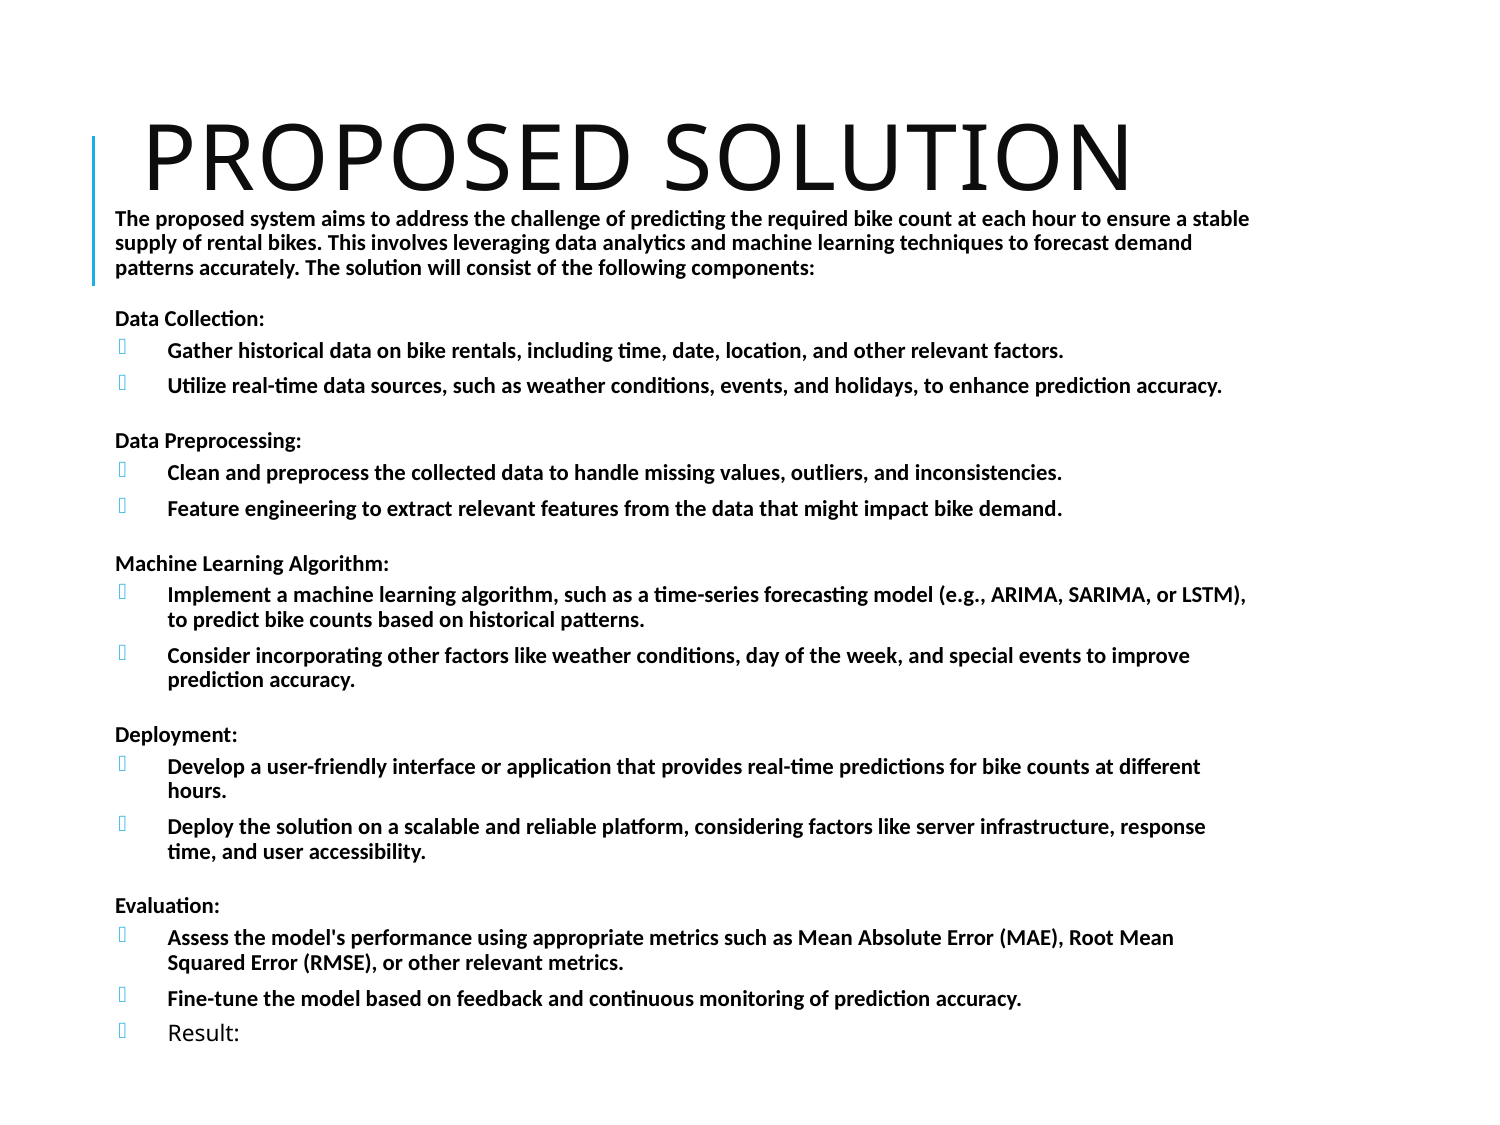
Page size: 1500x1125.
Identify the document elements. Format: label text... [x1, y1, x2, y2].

list The proposed system aims to address the challenge of predicting the required bike count at each hour to ensure a stable supply of rental bikes. This involves leveraging data analytics and machine learning techniques to forecast demand patterns accurately. The solution will consist of the following components: Data Collection: Gather historical data on bike rentals, including time, date, location, and other relevant factors. Utilize real-time data sources, such as weather conditions, events, and holidays, to enhance prediction accuracy. Data Preprocessing: Clean and preprocess the collected data to handle missing values, outliers, and inconsistencies. Feature engineering to extract relevant features from the data that might impact bike demand. Machine Learning Algorithm: Implement a machine learning algorithm, such as a time-series forecasting model (e.g., ARIMA, SARIMA, or LSTM), to predict bike counts based on historical patterns. Consider incorporating other factors like weather conditions, day of the week, and special events to improve prediction accuracy. Deployment: Develop a user-friendly interface or application that provides real-time predictions for bike counts at different hours. Deploy the solution on a scalable and reliable platform, considering factors like server infrastructure, response time, and user accessibility. Evaluation: Assess the model's performance using appropriate metrics such as Mean Absolute Error (MAE), Root Mean Squared Error (RMSE), or other relevant metrics. Fine-tune the model based on feedback and continuous monitoring of prediction accuracy. Result: [58, 199, 1263, 1059]
title Proposed Solution [126, 96, 1322, 342]
